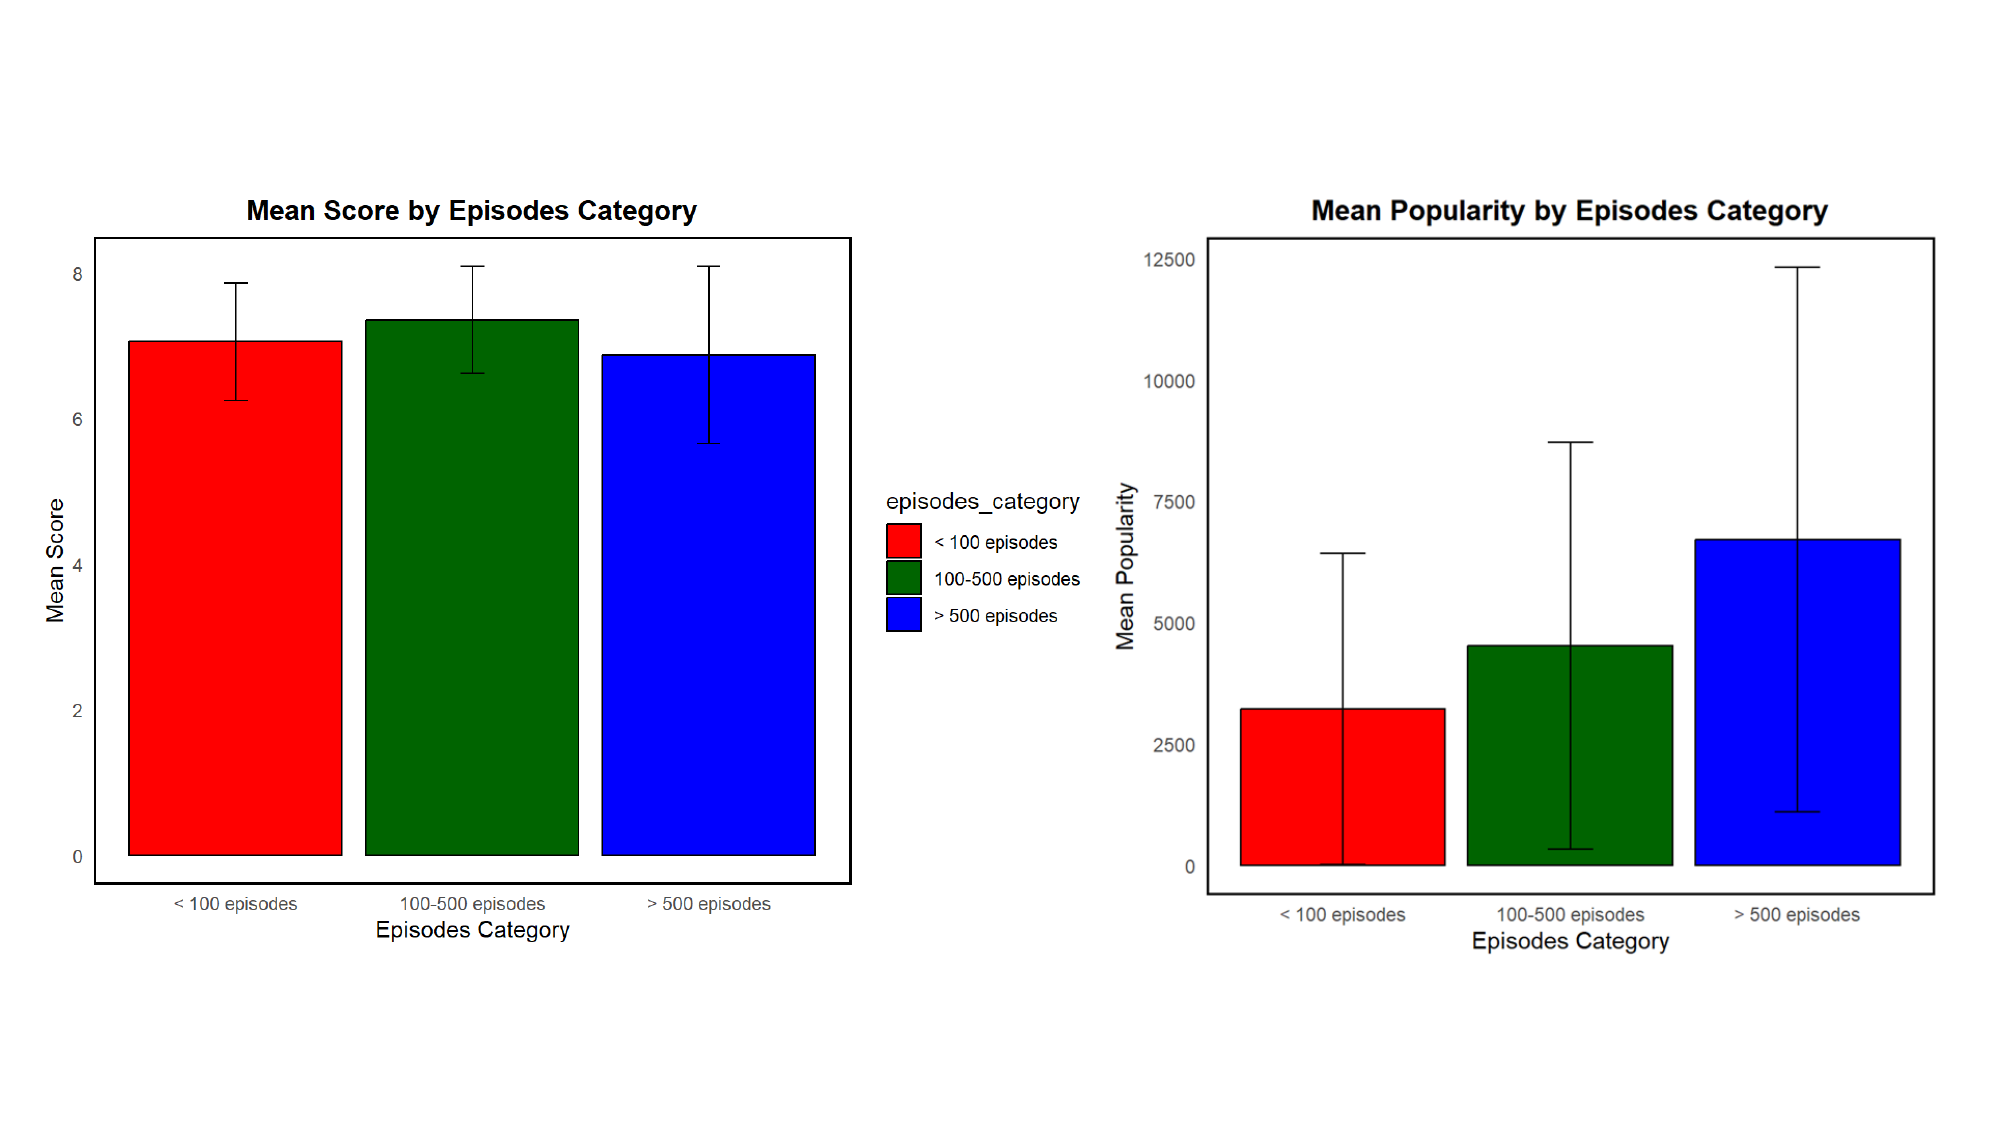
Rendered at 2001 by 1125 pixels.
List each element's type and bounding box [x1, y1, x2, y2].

list [32, 187, 1103, 953]
picture [1103, 187, 1967, 965]
